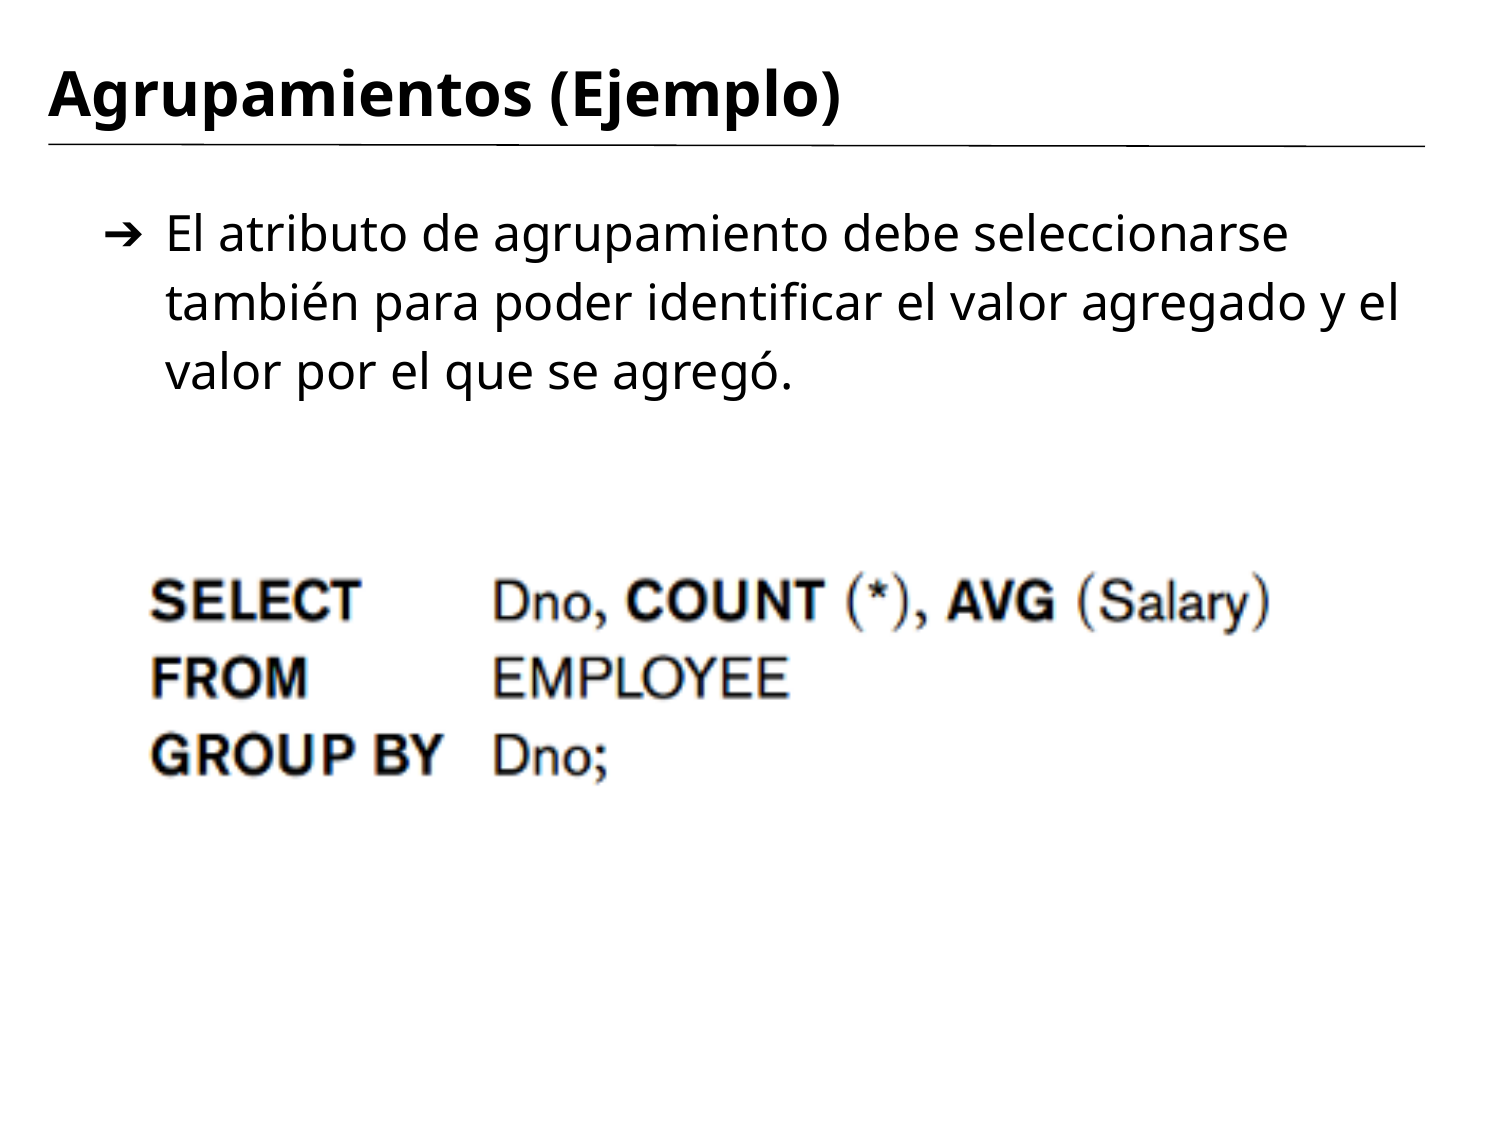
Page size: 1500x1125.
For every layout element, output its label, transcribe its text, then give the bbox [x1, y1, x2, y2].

title Agrupamientos (Ejemplo) [33, 32, 1384, 145]
list El atributo de agrupamiento debe seleccionarse también para poder identificar el valor agregado y el valor por el que se agregó. [75, 177, 1425, 421]
picture [106, 547, 1394, 802]
